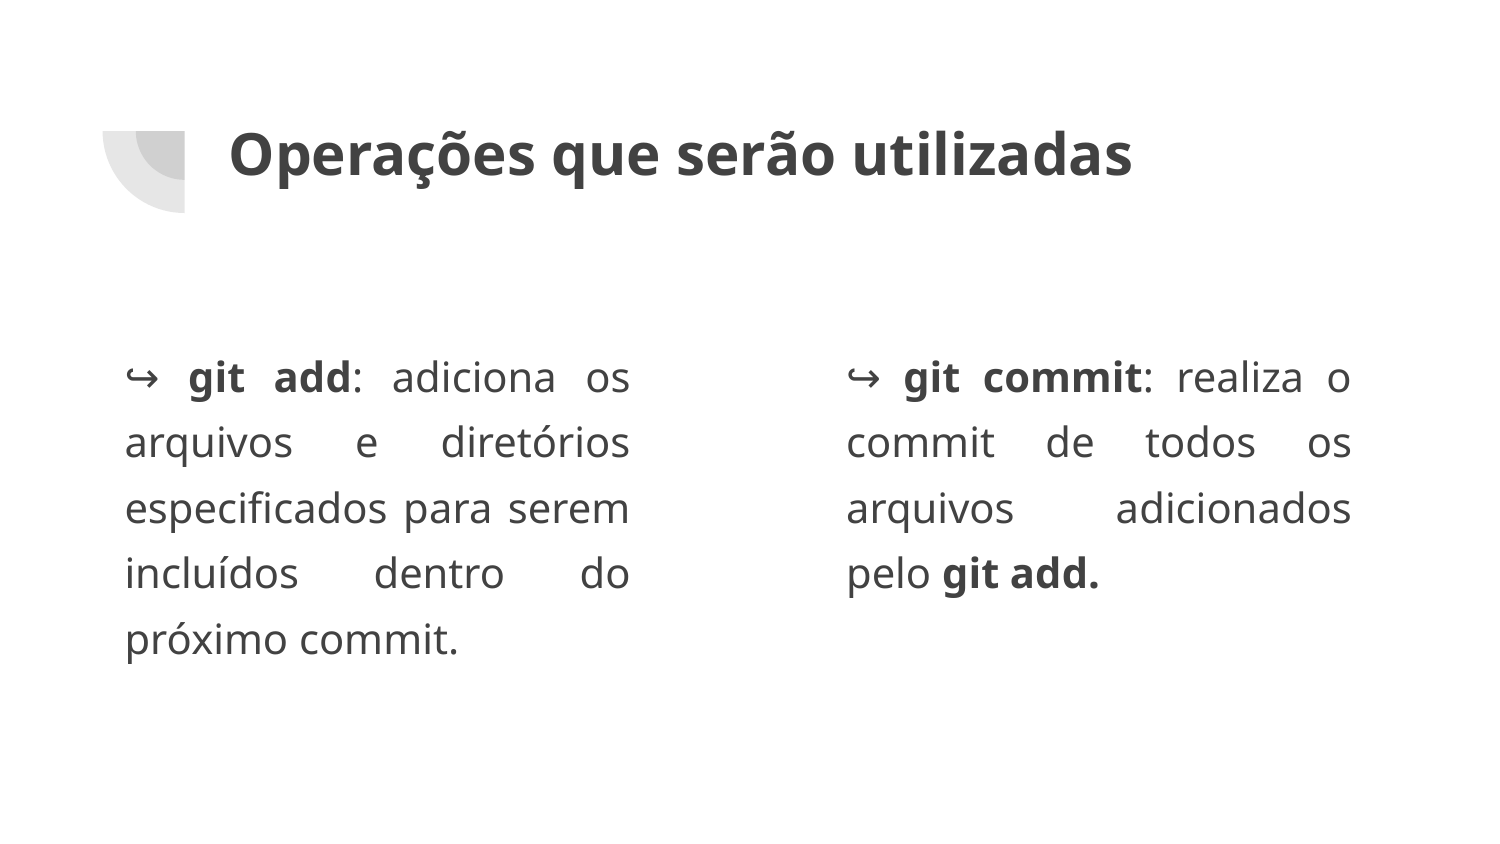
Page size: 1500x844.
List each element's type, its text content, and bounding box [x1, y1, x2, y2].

list ↪ git add: adiciona os arquivos e diretórios especificados para serem incluídos dentro do próximo commit. [109, 323, 646, 741]
list ↪ git commit: realiza o commit de todos os arquivos adicionados pelo git add. [831, 323, 1368, 741]
title Operações que serão utilizadas [213, 98, 1368, 263]
